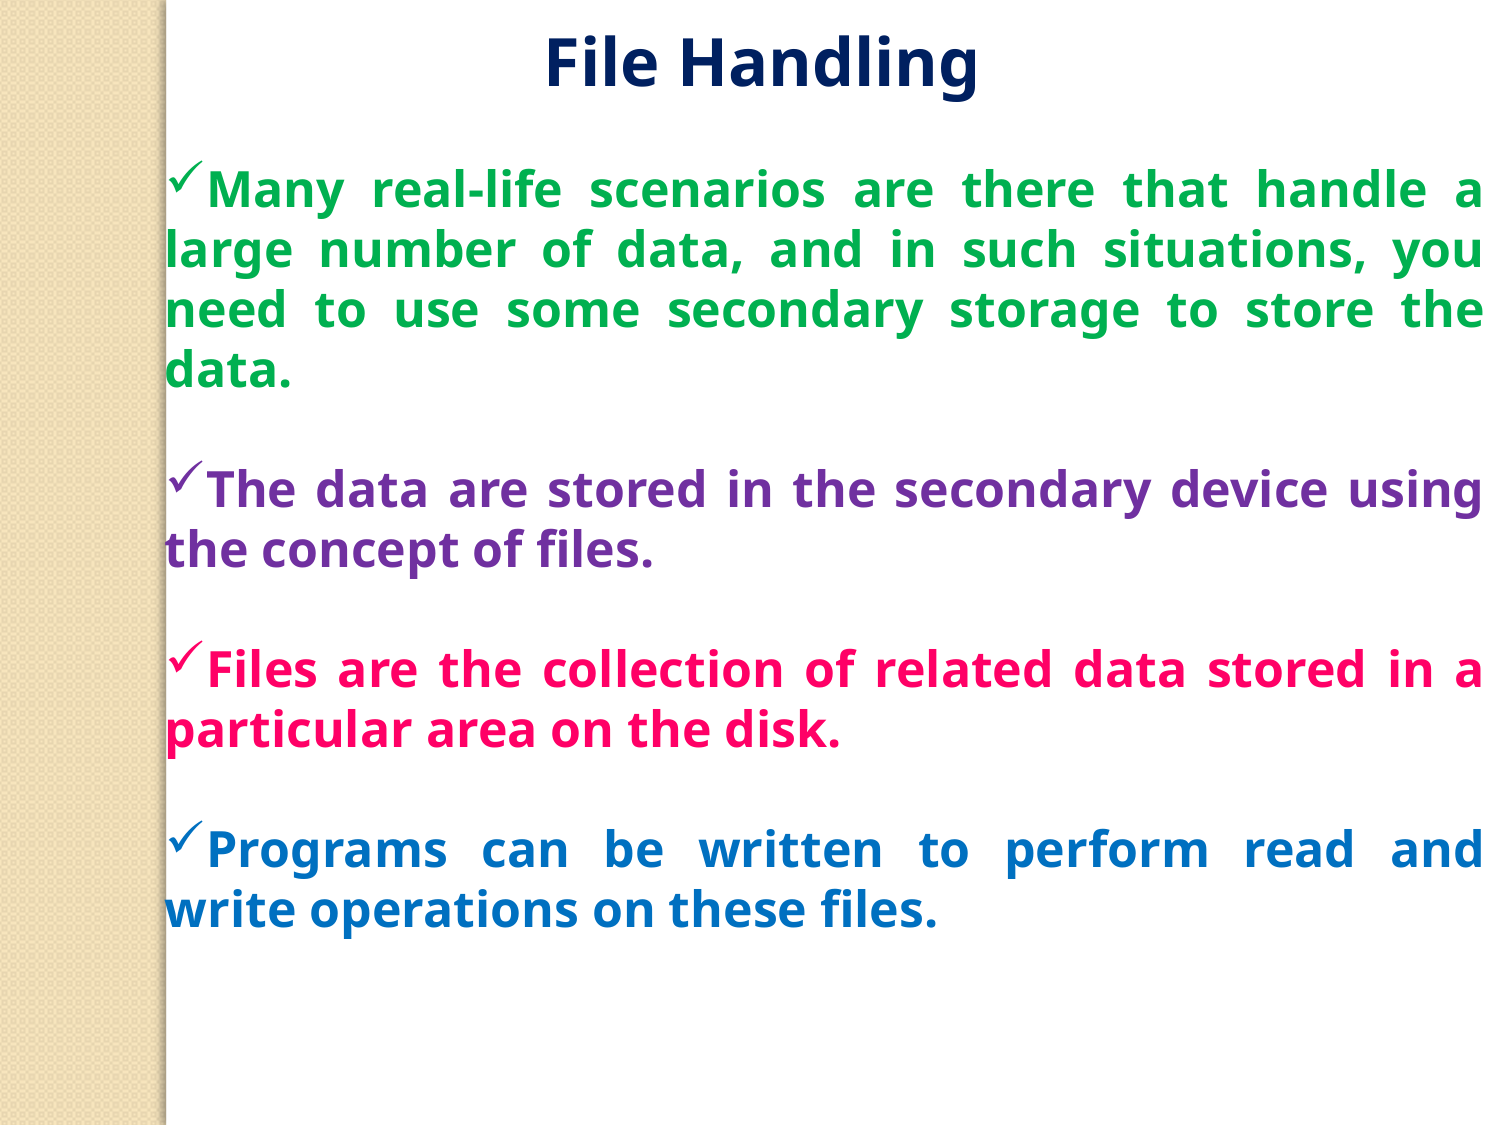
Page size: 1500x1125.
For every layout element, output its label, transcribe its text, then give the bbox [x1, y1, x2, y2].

text_box Many real-life scenarios are there that handle a large number of data, and in such situations, you need to use some secondary storage to store the data. The data are stored in the secondary device using the concept of files. Files are the collection of related data stored in a particular area on the disk. Programs can be written to perform read and write operations on these files. [149, 149, 1500, 945]
text_box File Handling [450, 12, 1075, 108]
